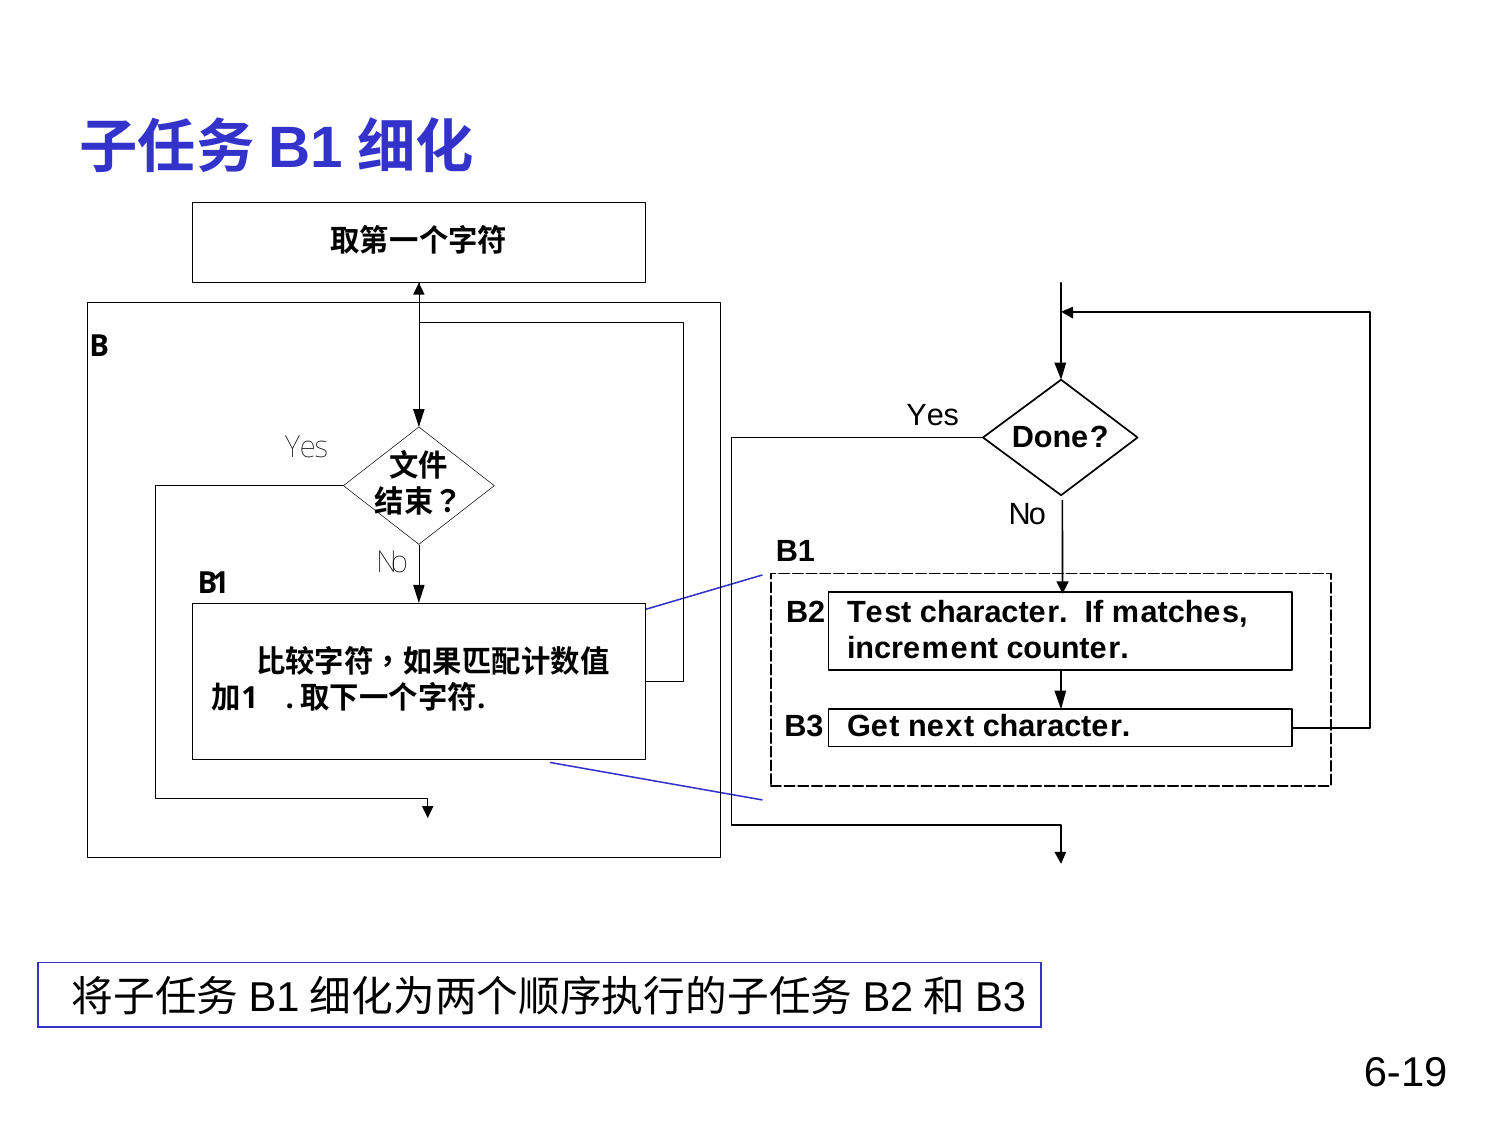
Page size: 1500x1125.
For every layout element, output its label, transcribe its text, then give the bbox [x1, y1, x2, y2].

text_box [687, 262, 1420, 909]
slide_number 6-19 [1074, 1037, 1463, 1101]
title 子任务B1细化 [37, 99, 1463, 188]
text_box 将子任务B1细化为两个顺序执行的子任务B2和B3 [37, 962, 1041, 1028]
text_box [46, 198, 724, 861]
